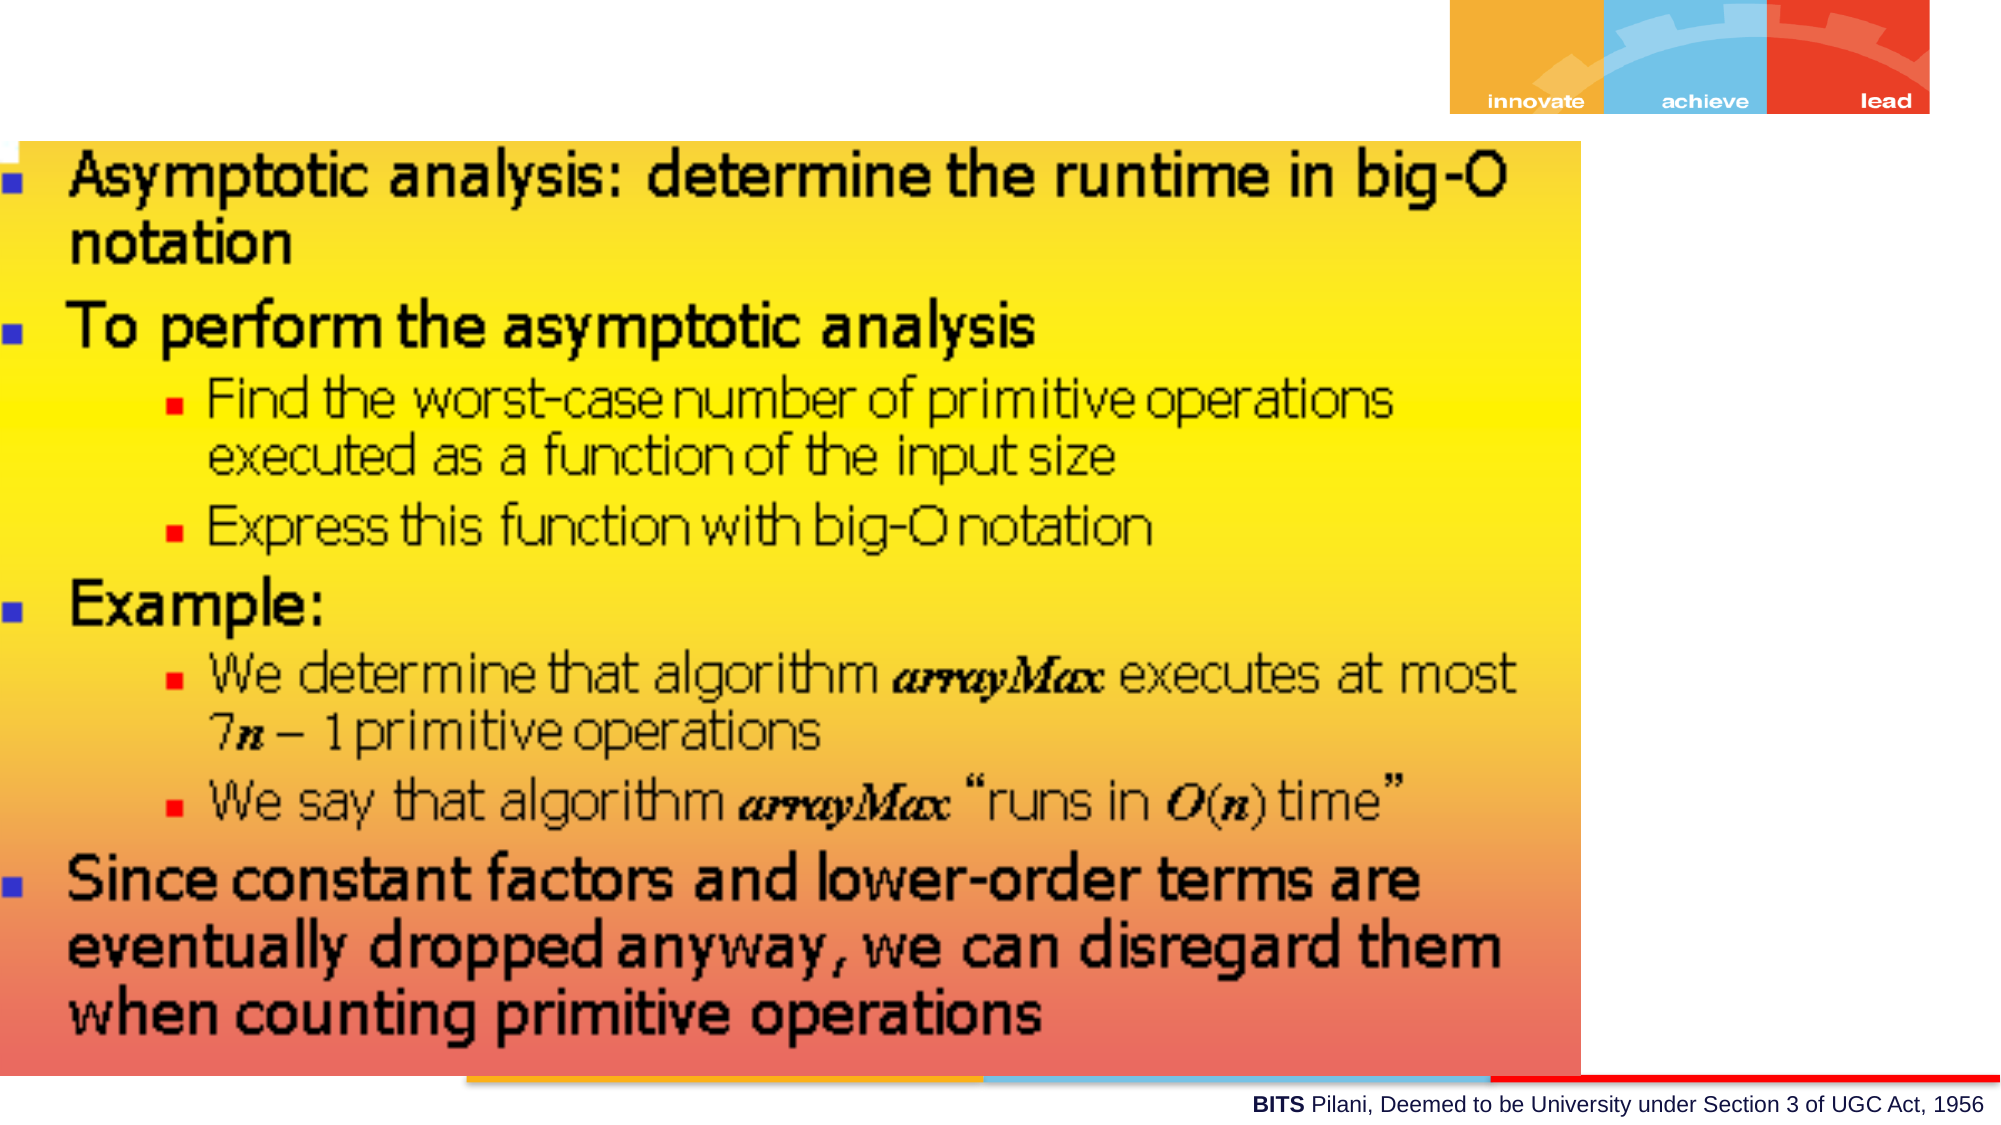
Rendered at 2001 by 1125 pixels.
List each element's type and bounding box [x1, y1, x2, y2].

picture [0, 141, 1582, 1077]
picture [1449, 0, 1930, 114]
